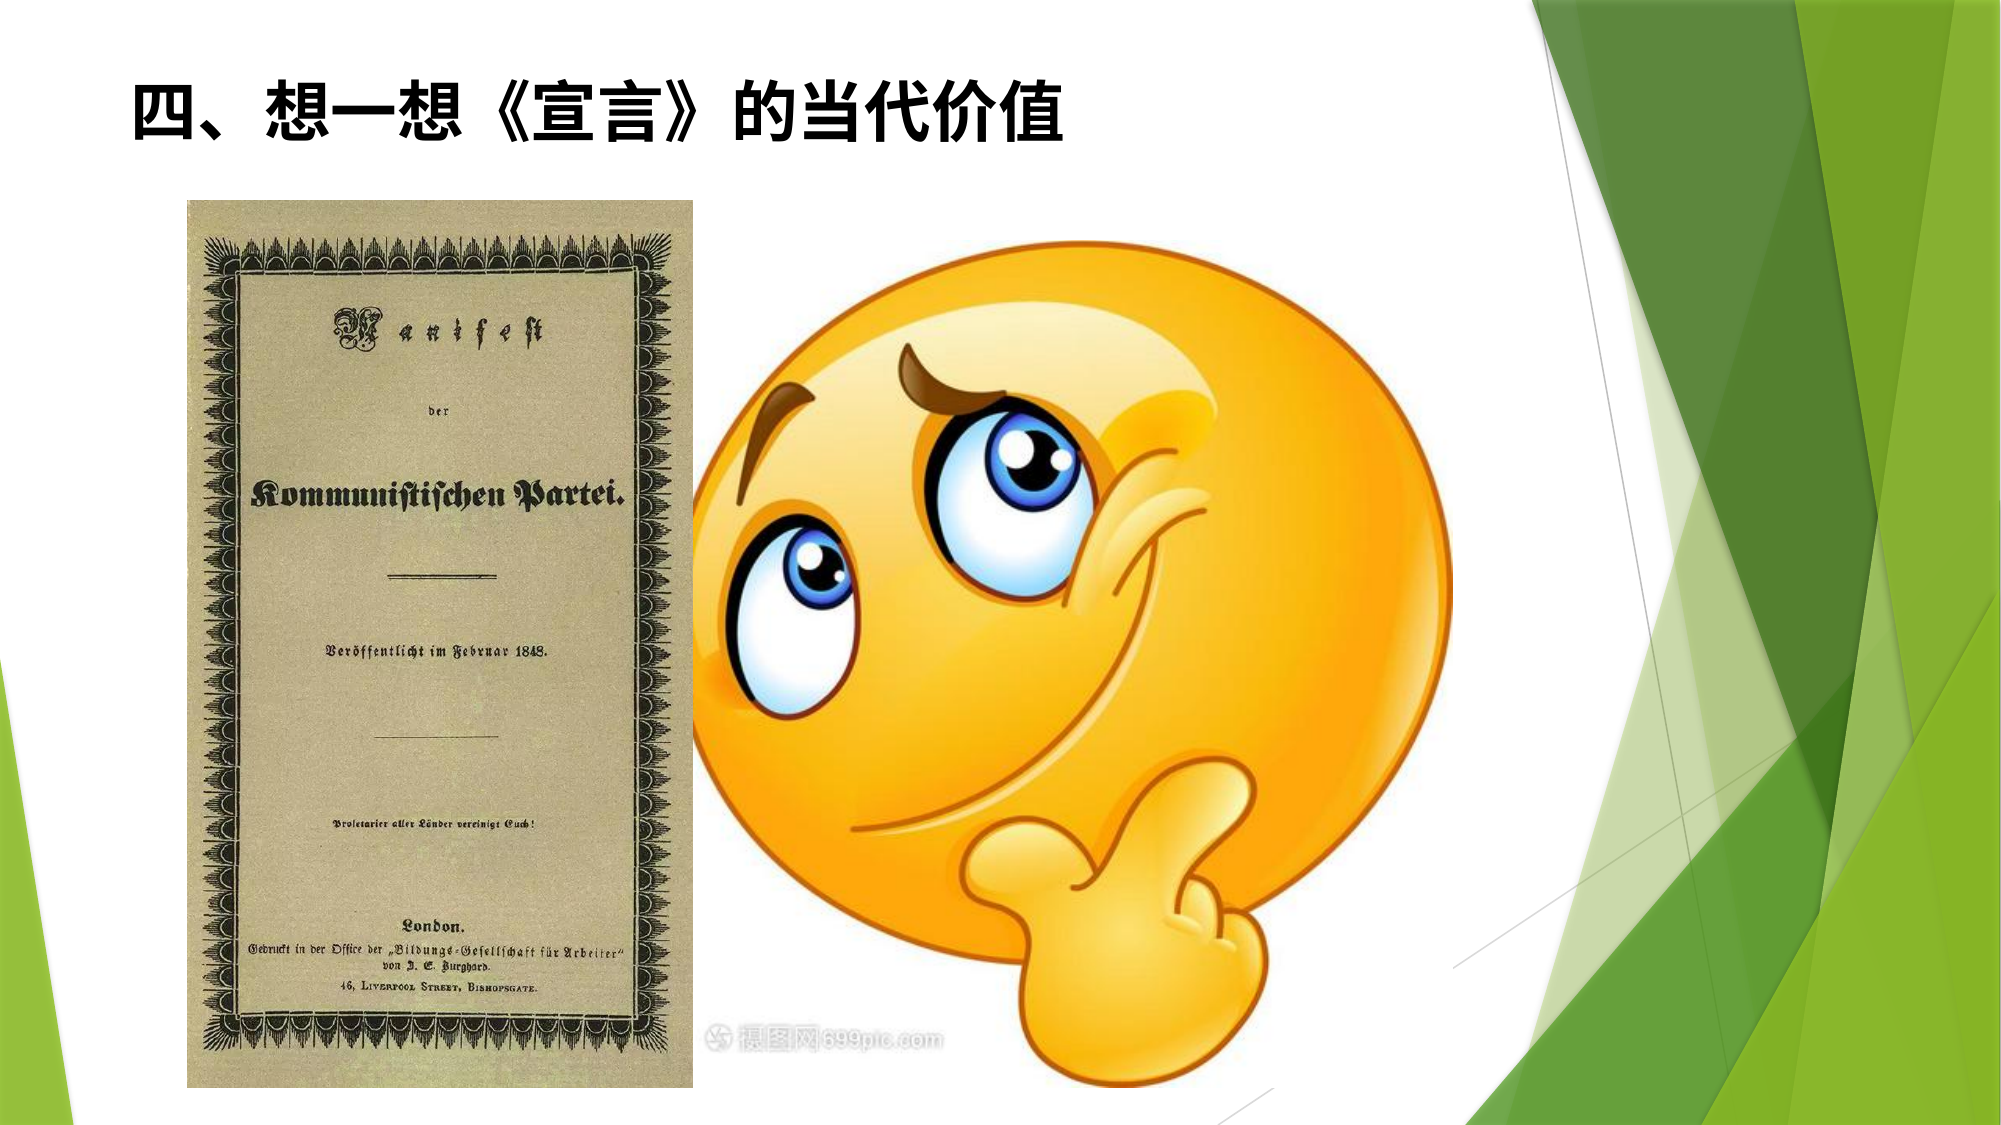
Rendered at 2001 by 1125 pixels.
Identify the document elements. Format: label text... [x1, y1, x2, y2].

picture [187, 199, 694, 1088]
title 四、想一想《宣言》的当代价值 [115, 62, 1526, 201]
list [699, 239, 1454, 1088]
